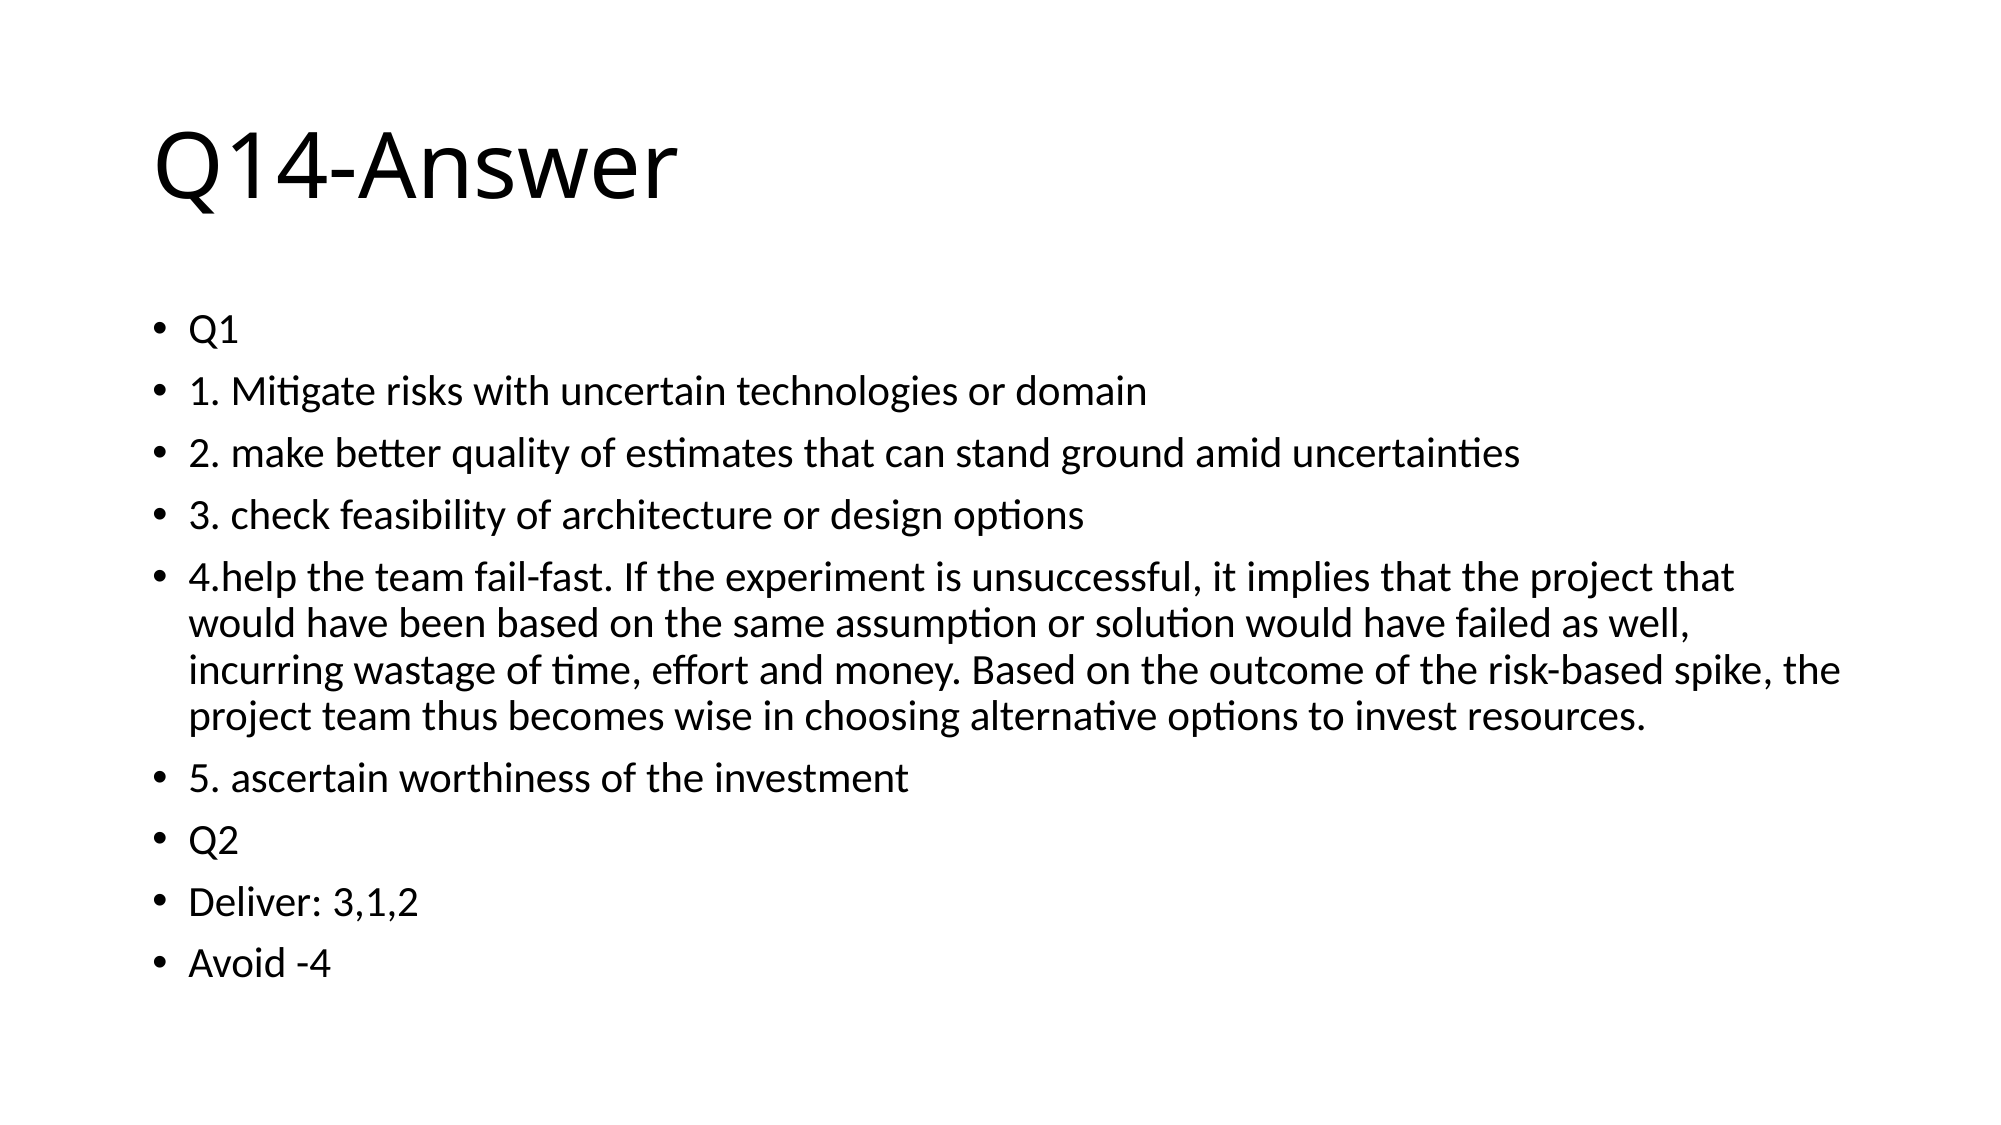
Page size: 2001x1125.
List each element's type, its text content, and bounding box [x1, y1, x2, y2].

list Q1 1. Mitigate risks with uncertain technologies or domain 2. make better quality of estimates that can stand ground amid uncertainties 3. check feasibility of architecture or design options 4.help the team fail-fast. If the experiment is unsuccessful, it implies that the project that would have been based on the same assumption or solution would have failed as well, incurring wastage of time, effort and money. Based on the outcome of the risk-based spike, the project team thus becomes wise in choosing alternative options to invest resources. 5. ascertain worthiness of the investment Q2 Deliver: 3,1,2 Avoid -4 [137, 299, 1863, 1014]
title Q14-Answer [137, 59, 1863, 278]
